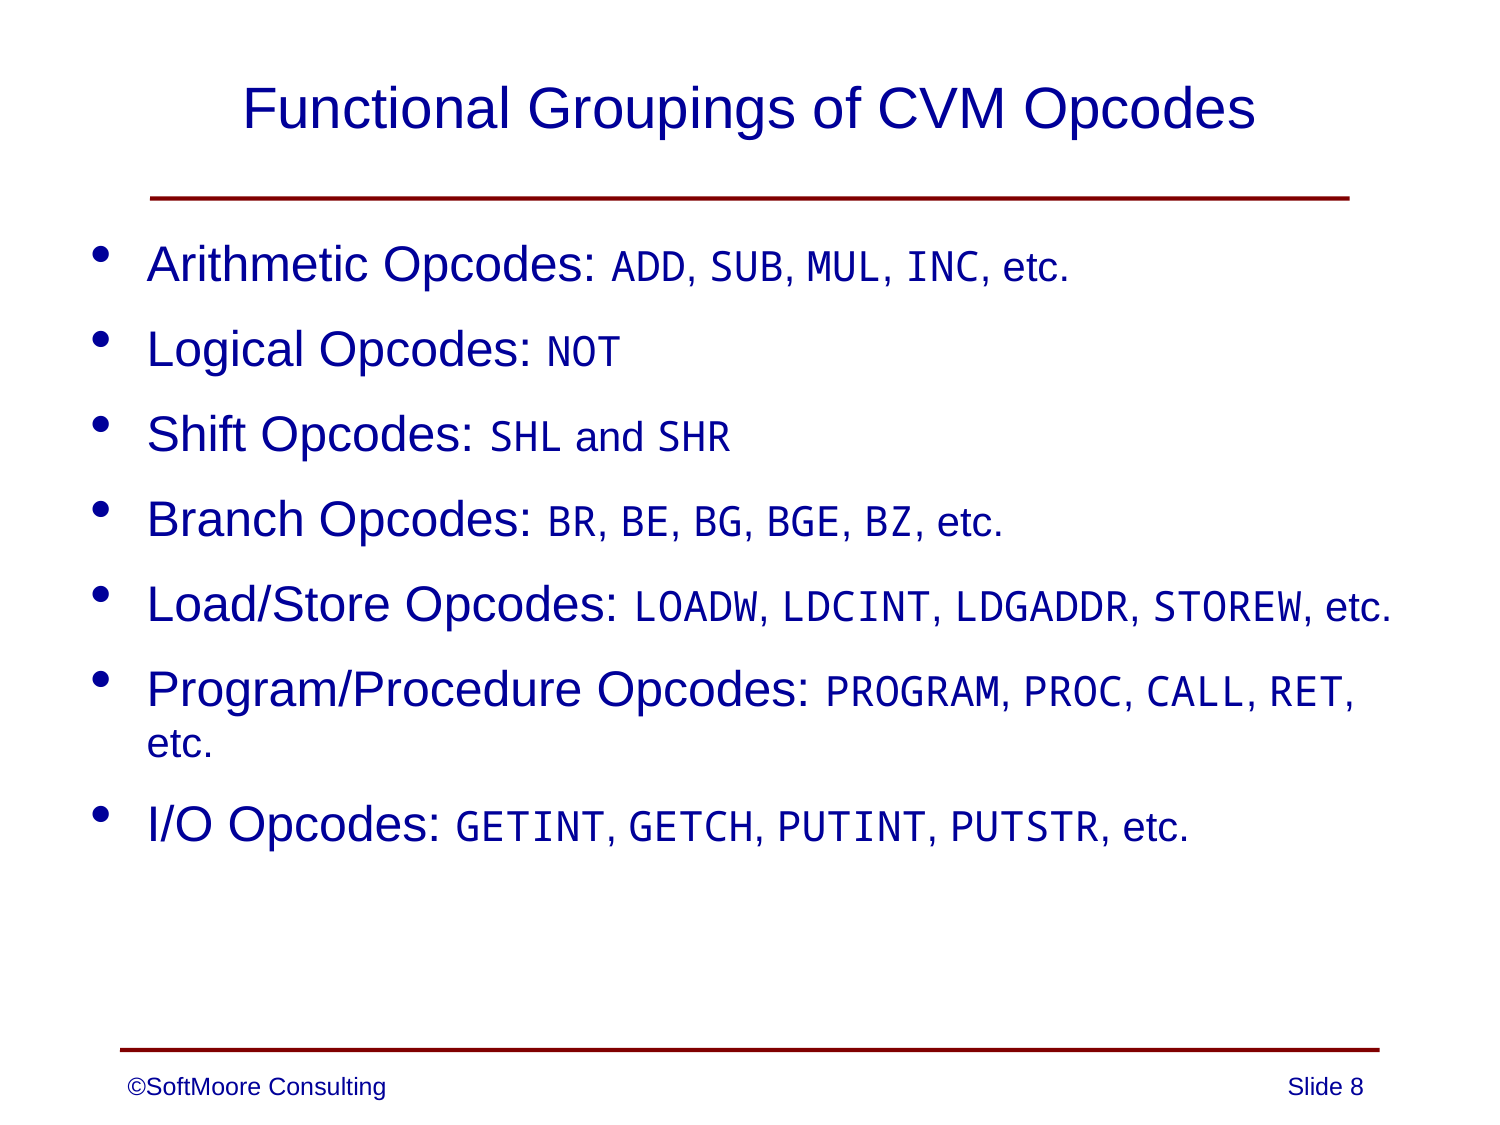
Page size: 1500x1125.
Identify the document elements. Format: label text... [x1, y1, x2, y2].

footer ©SoftMoore Consulting [111, 1061, 563, 1109]
title Functional Groupings of CVM Opcodes [149, 22, 1350, 188]
slide_number Slide 8 [1078, 1061, 1380, 1109]
list Arithmetic Opcodes: ADD, SUB, MUL, INC, etc. Logical Opcodes: NOT Shift Opcodes: SHL and SHR Branch Opcodes: BR, BE, BG, BGE, BZ, etc. Load/Store Opcodes: LOADW, LDCINT, LDGADDR, STOREW, etc. Program/Procedure Opcodes: PROGRAM, PROC, CALL, RET, etc. I/O Opcodes: GETINT, GETCH, PUTINT, PUTSTR, etc. [74, 223, 1425, 1034]
